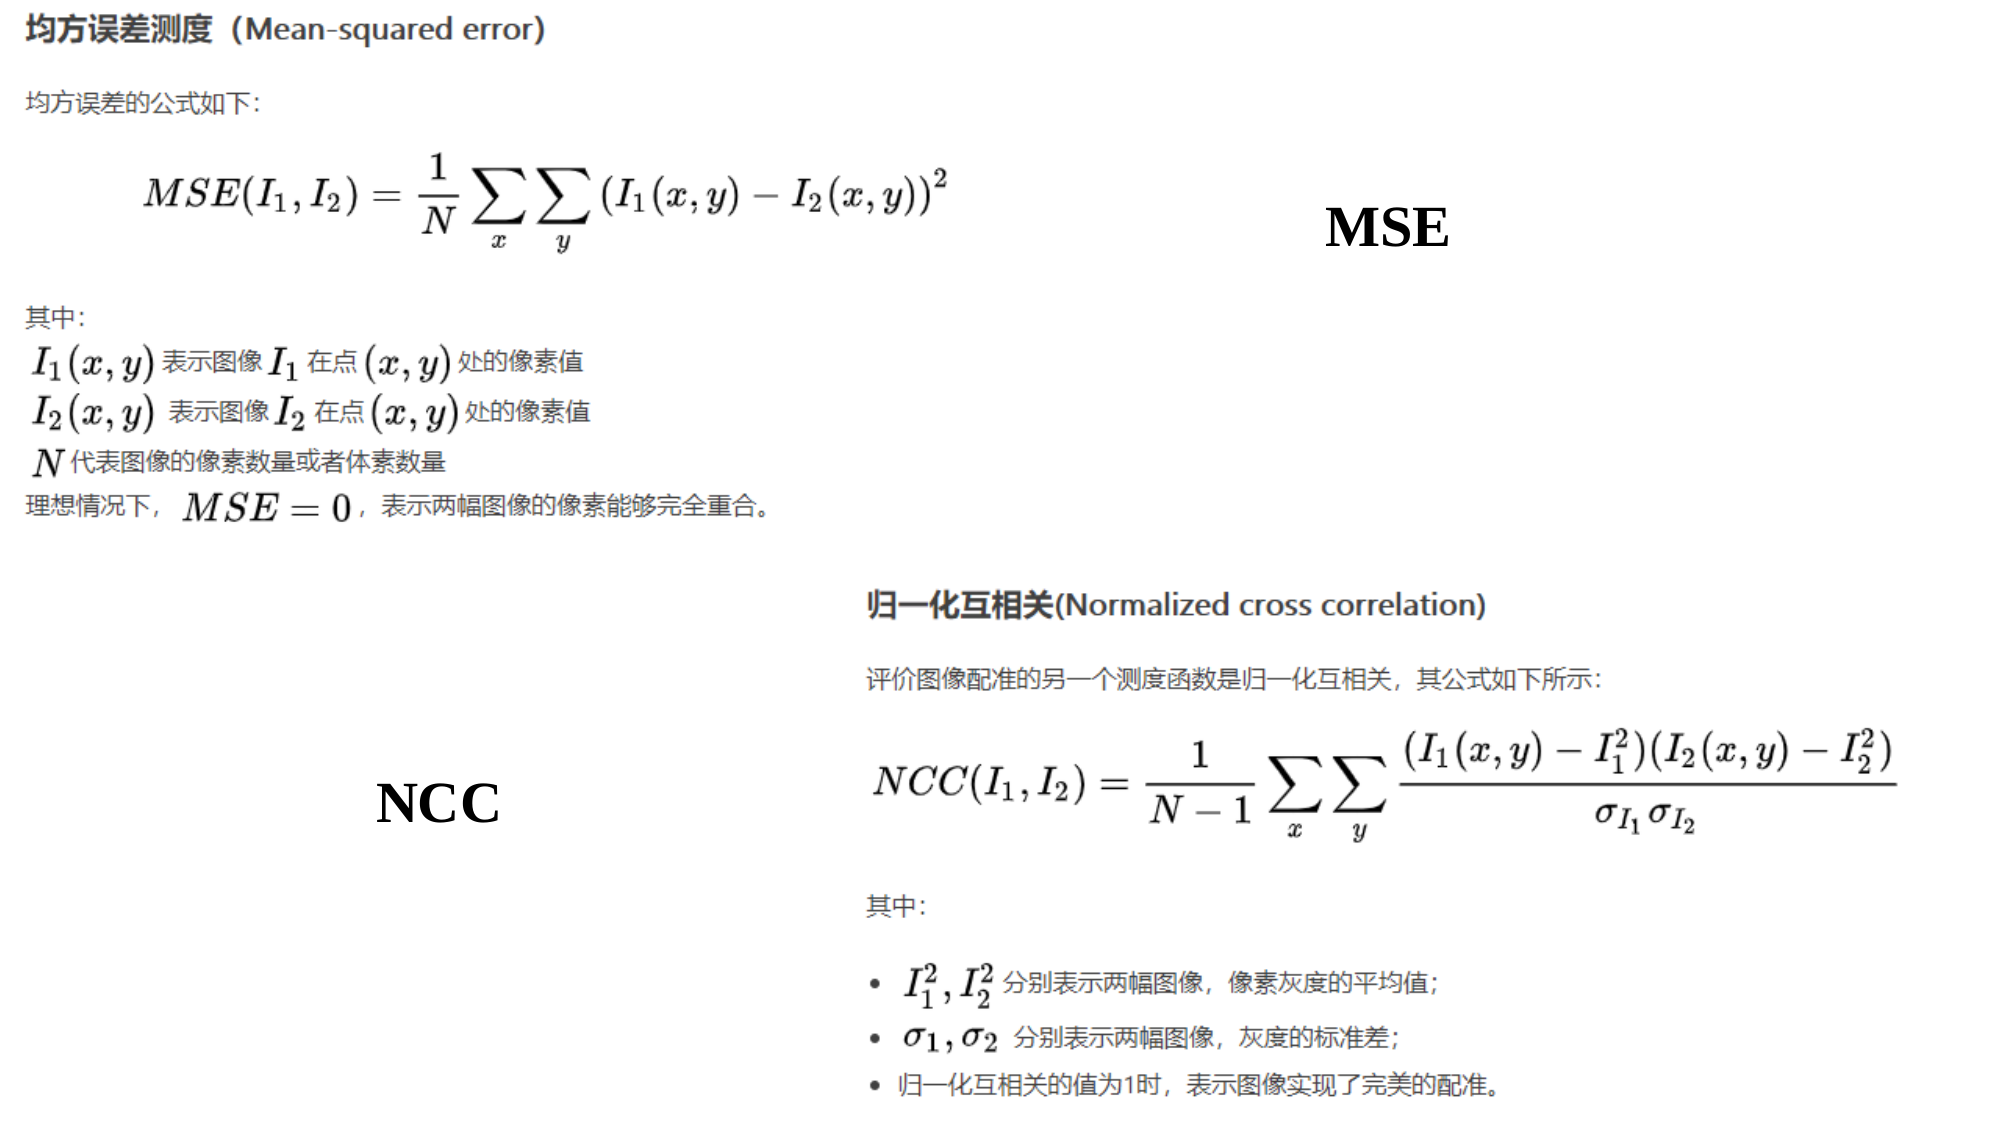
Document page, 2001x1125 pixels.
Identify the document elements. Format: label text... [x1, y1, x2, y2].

text_box MSE [1310, 180, 1467, 266]
text_box NCC [361, 756, 517, 842]
picture [847, 578, 1929, 1106]
picture [17, 0, 1019, 533]
